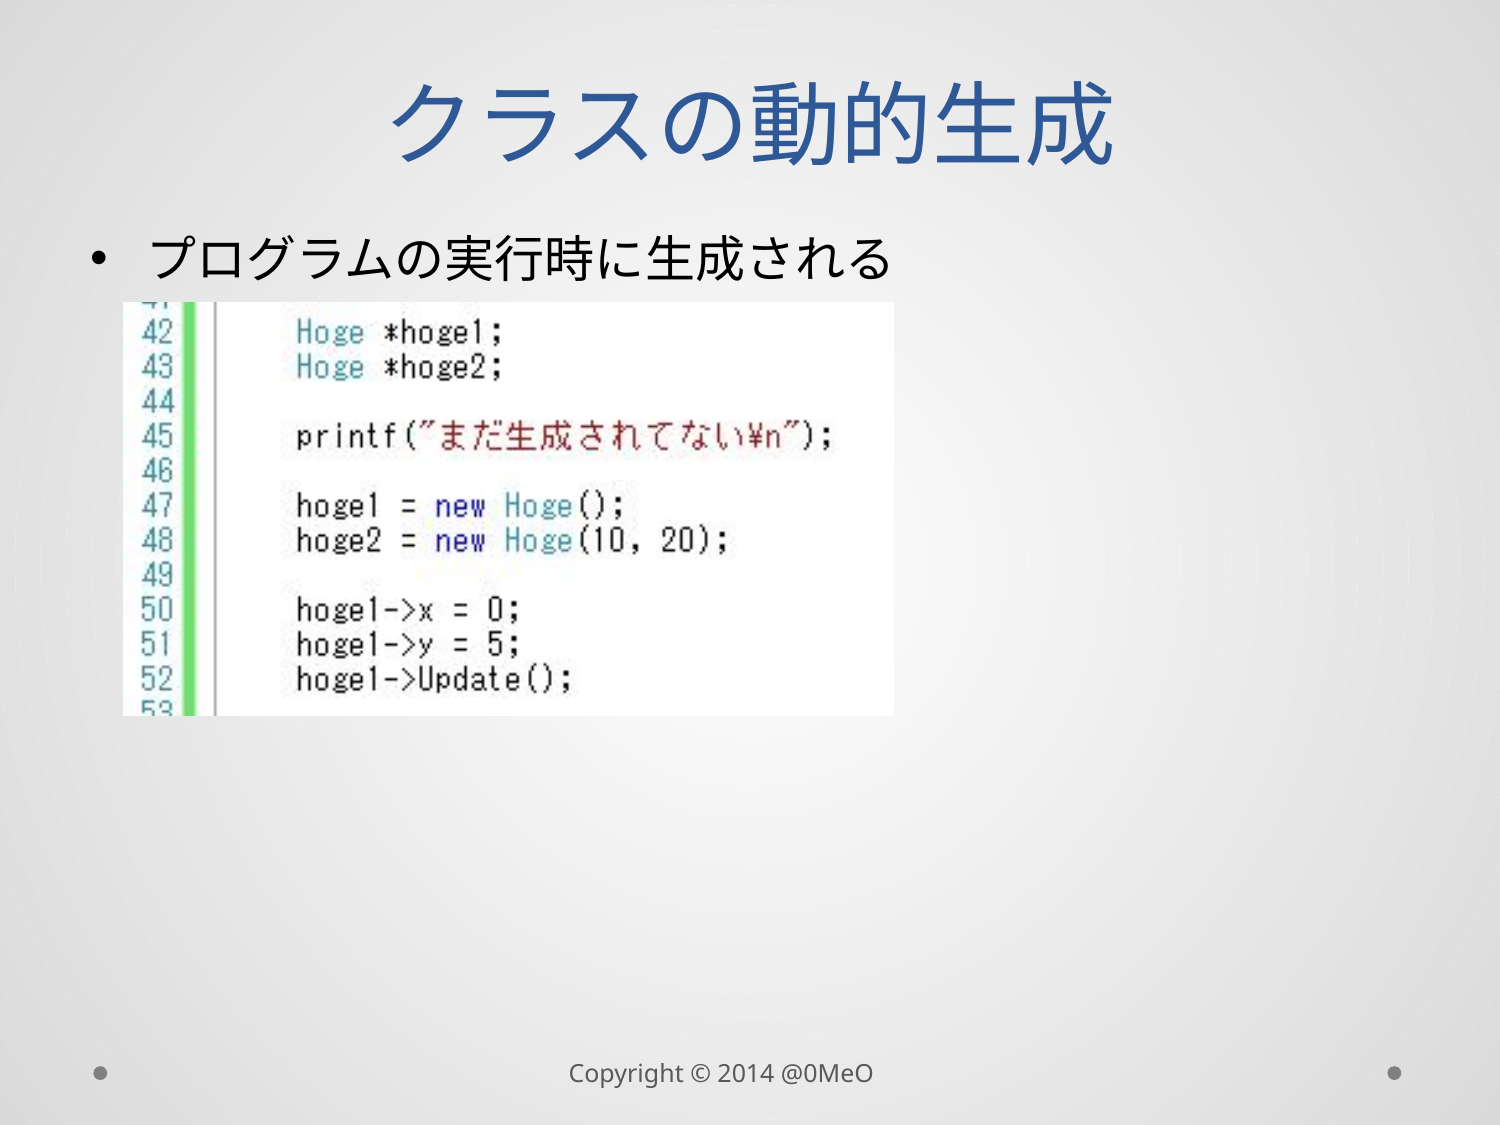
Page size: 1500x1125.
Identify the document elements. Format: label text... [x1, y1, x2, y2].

title クラスの動的生成 [75, 35, 1425, 185]
picture [123, 302, 895, 717]
list プログラムの実行時に生成される [75, 219, 1425, 327]
